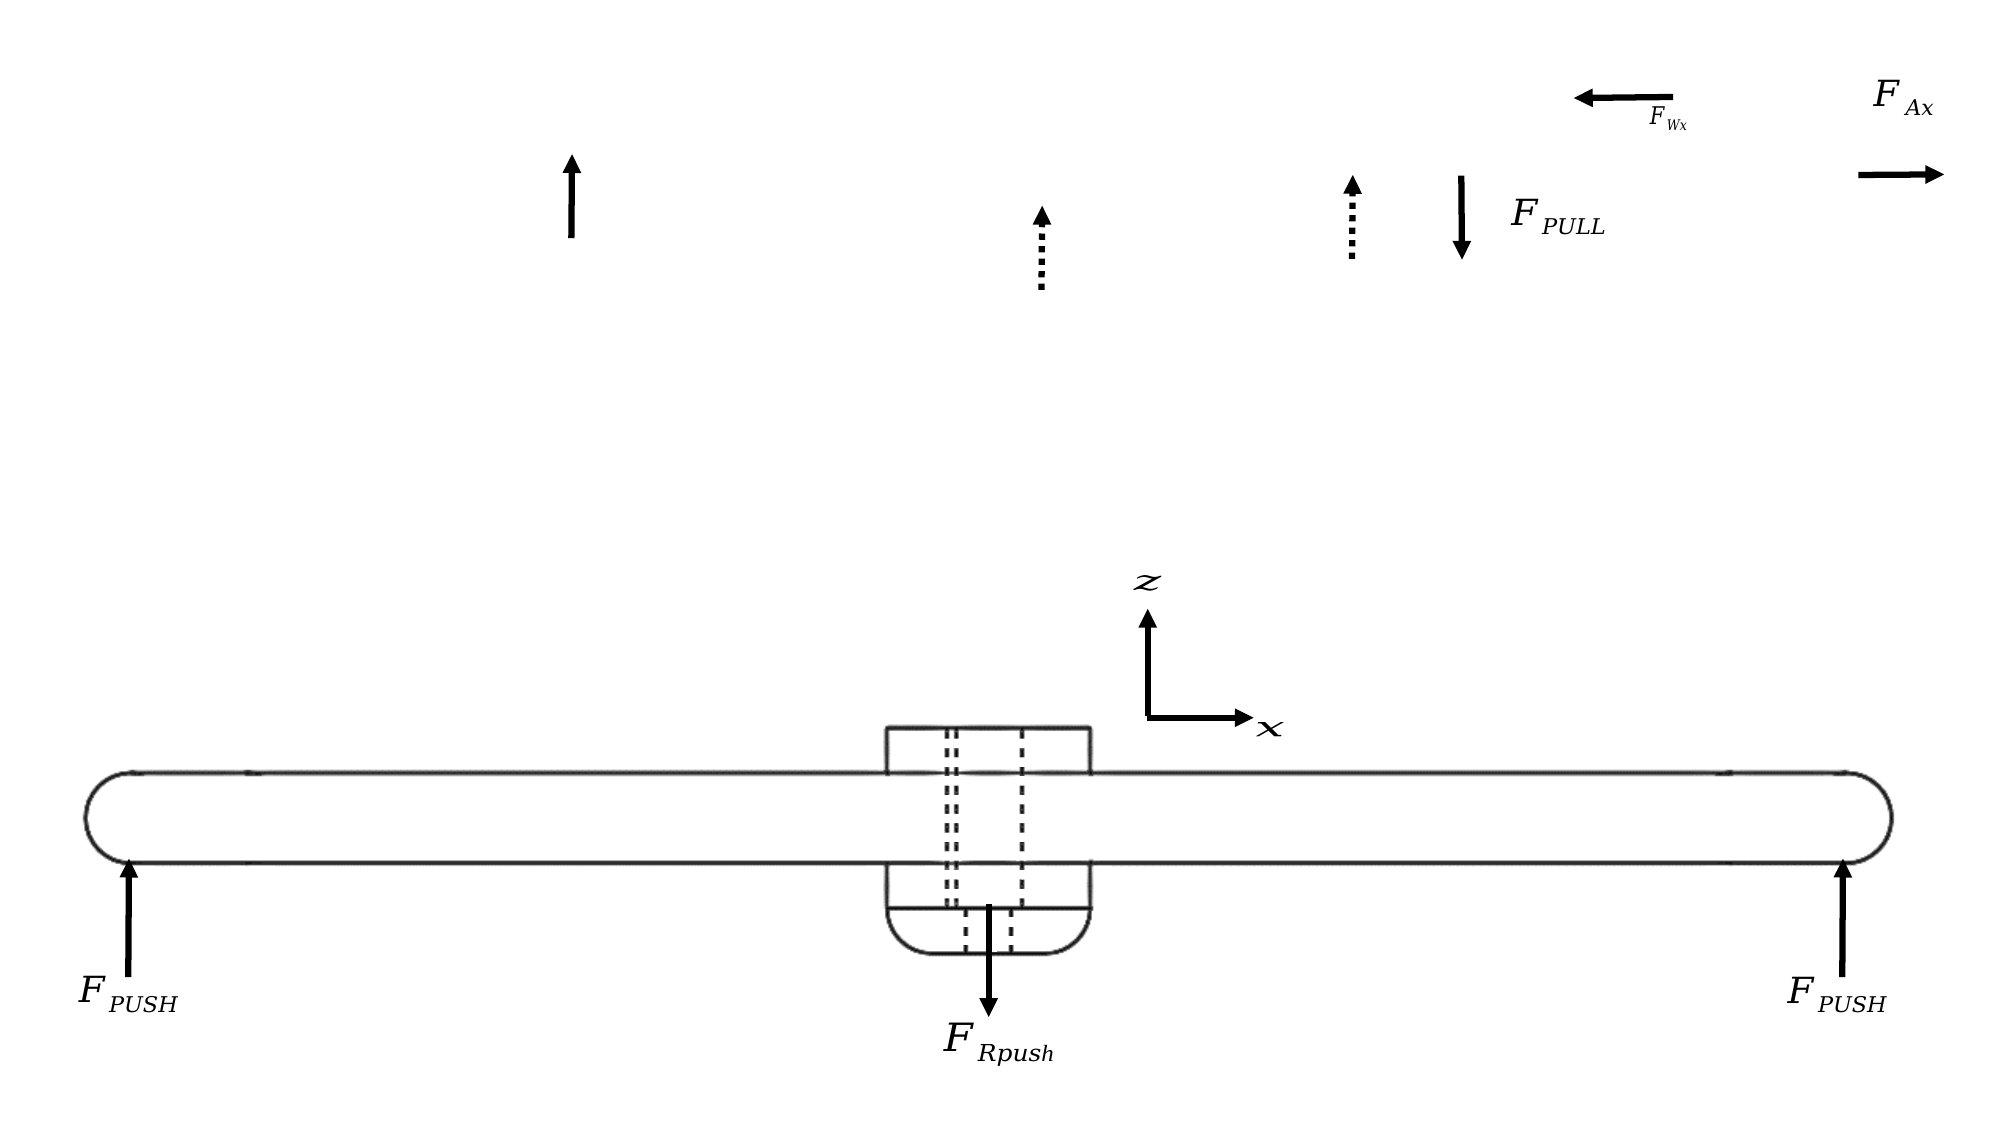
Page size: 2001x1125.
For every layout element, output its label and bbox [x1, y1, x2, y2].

text_box [77, 706, 1902, 970]
